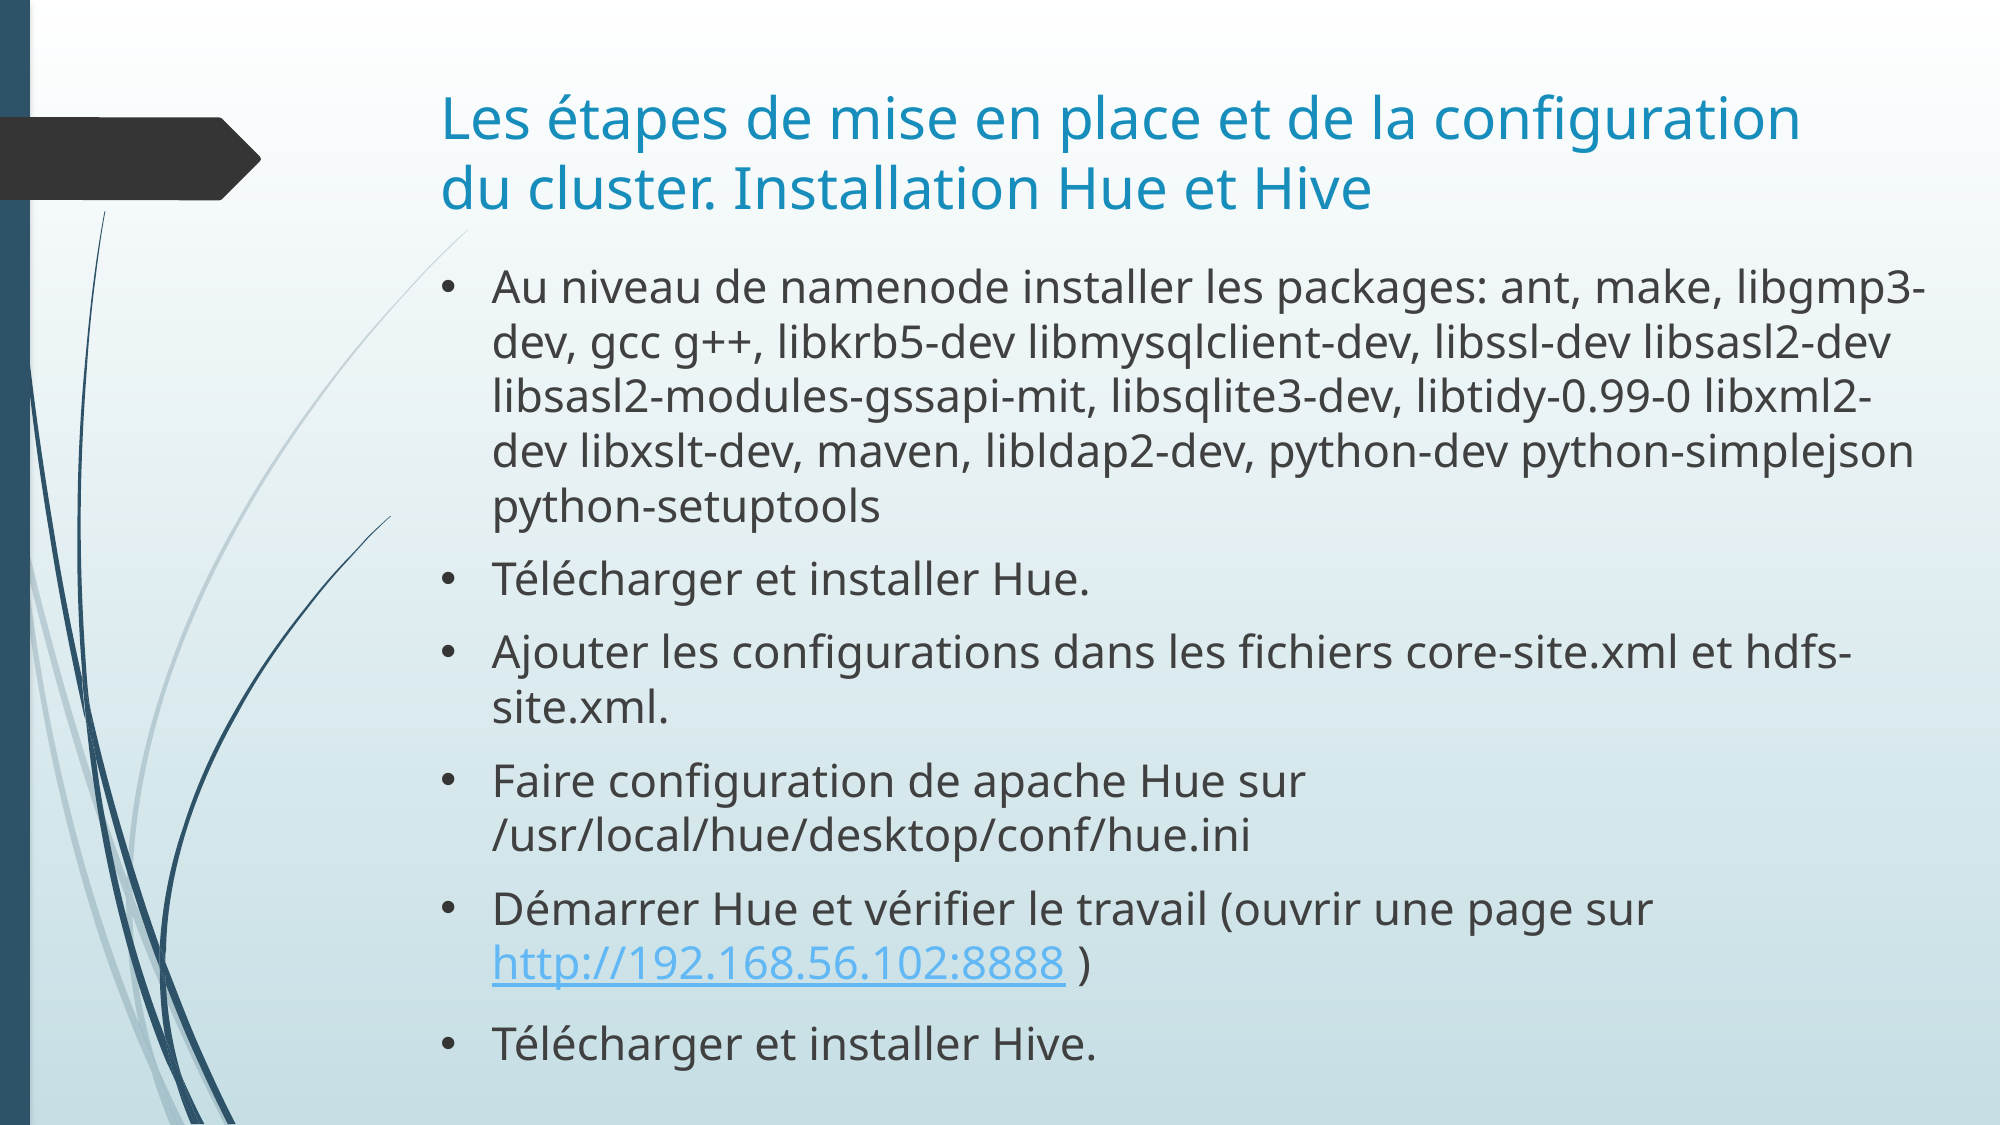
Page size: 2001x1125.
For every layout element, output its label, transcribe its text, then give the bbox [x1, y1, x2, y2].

title Les étapes de mise en place et de la configuration du cluster. Installation Hue et Hive [425, 73, 1888, 250]
list Au niveau de namenode installer les packages: ant, make, libgmp3-dev, gcc g++, libkrb5-dev libmysqlclient-dev, libssl-dev libsasl2-dev libsasl2-modules-gssapi-mit, libsqlite3-dev, libtidy-0.99-0 libxml2-dev libxslt-dev, maven, libldap2-dev, python-dev python-simplejson python-setuptools Télécharger et installer Hue. Ajouter les configurations dans les fichiers core-site.xml et hdfs-site.xml. Faire configuration de apache Hue sur /usr/local/hue/desktop/conf/hue.ini Démarrer Hue et vérifier le travail (ouvrir une page sur http://192.168.56.102:8888 ) Télécharger et installer Hive. [425, 250, 1951, 1078]
